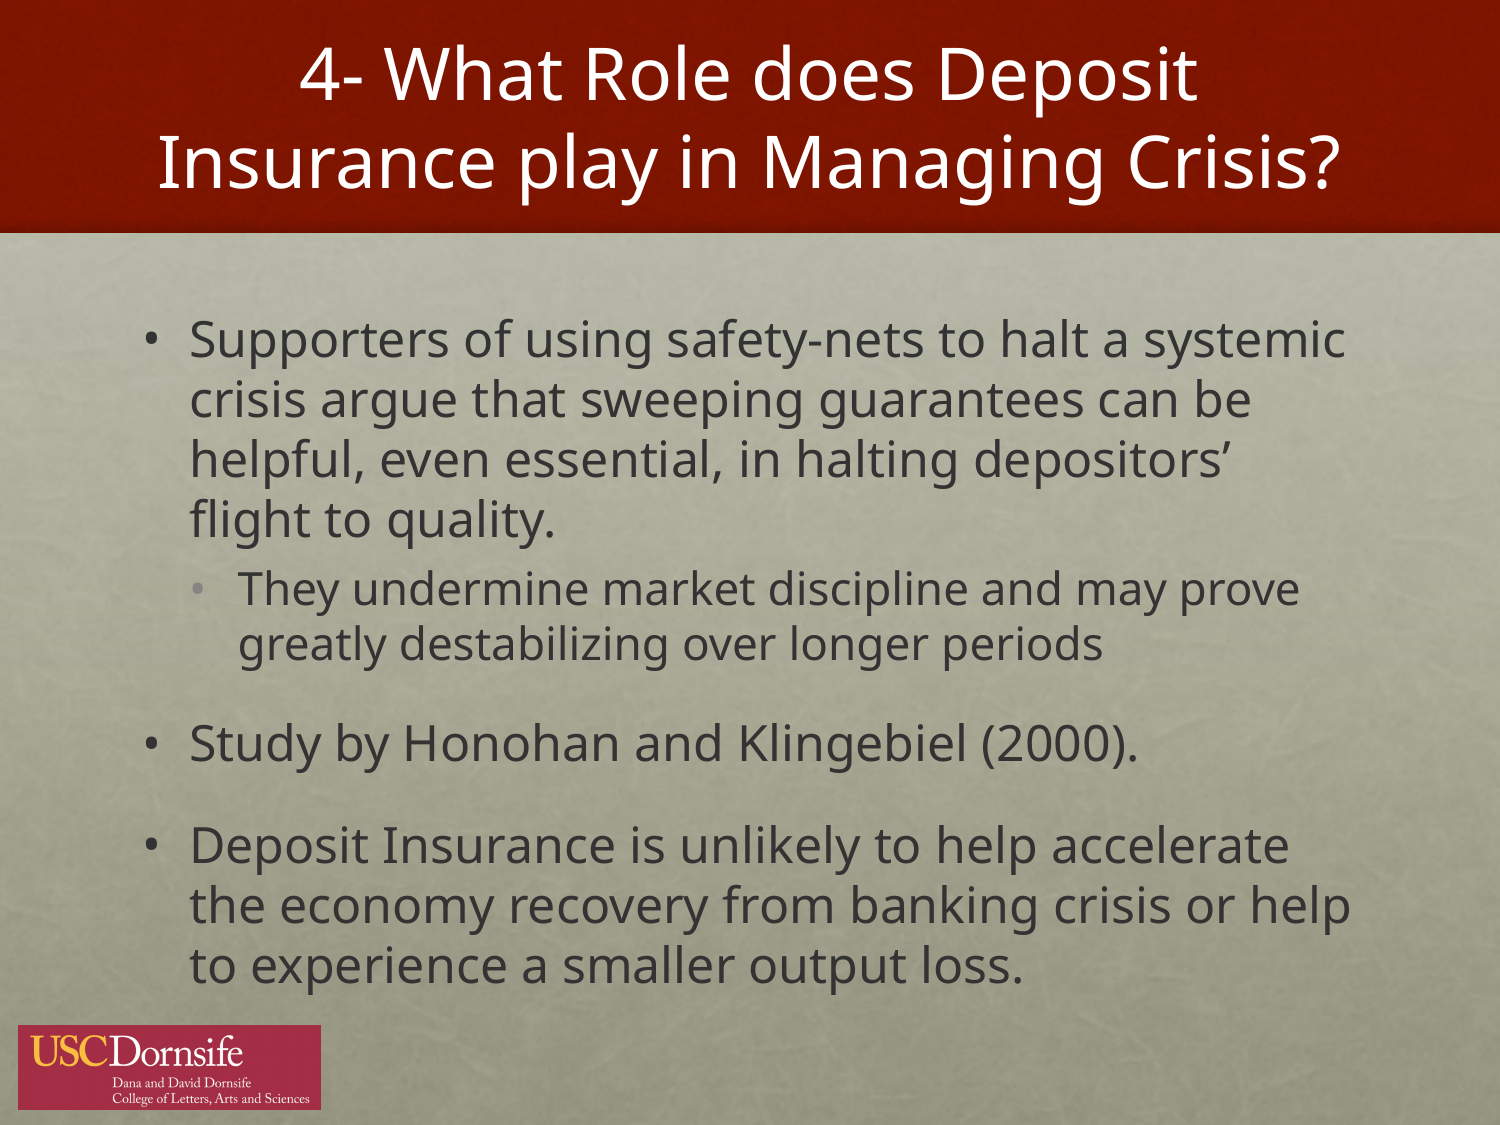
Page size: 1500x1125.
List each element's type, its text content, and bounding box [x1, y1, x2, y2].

title 4- What Role does Deposit Insurance play in Managing Crisis? [127, 10, 1372, 221]
picture [0, 214, 1500, 1125]
list Supporters of using safety-nets to halt a systemic crisis argue that sweeping guarantees can be helpful, even essential, in halting depositors’ flight to quality. They undermine market discipline and may prove greatly destabilizing over longer periods Study by Honohan and Klingebiel (2000). Deposit Insurance is unlikely to help accelerate the economy recovery from banking crisis or help to experience a smaller output loss. [127, 299, 1372, 1005]
